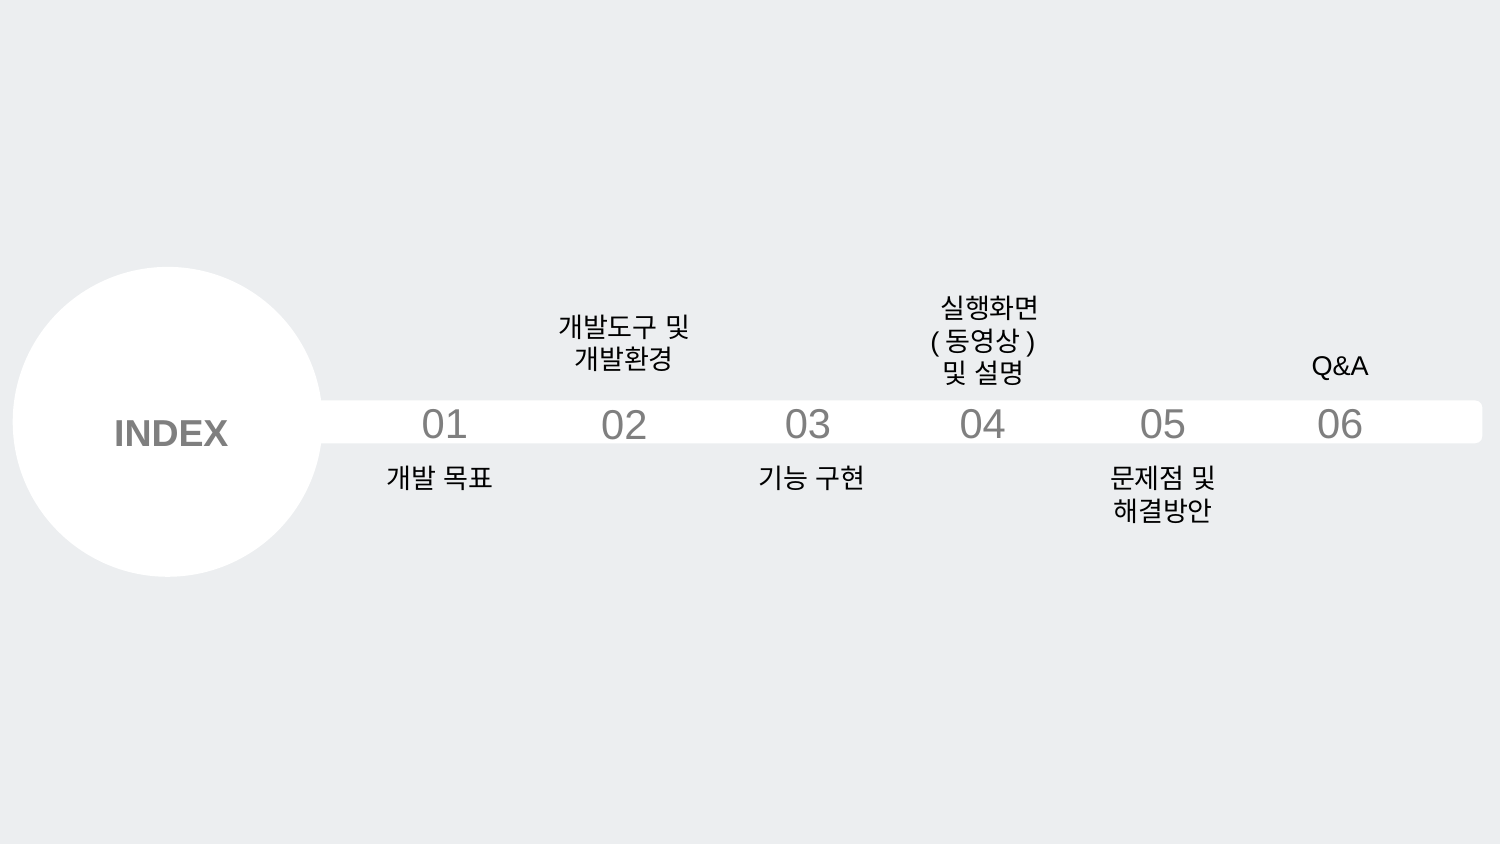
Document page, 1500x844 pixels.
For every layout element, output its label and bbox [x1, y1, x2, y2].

text_box [12, 266, 1483, 577]
